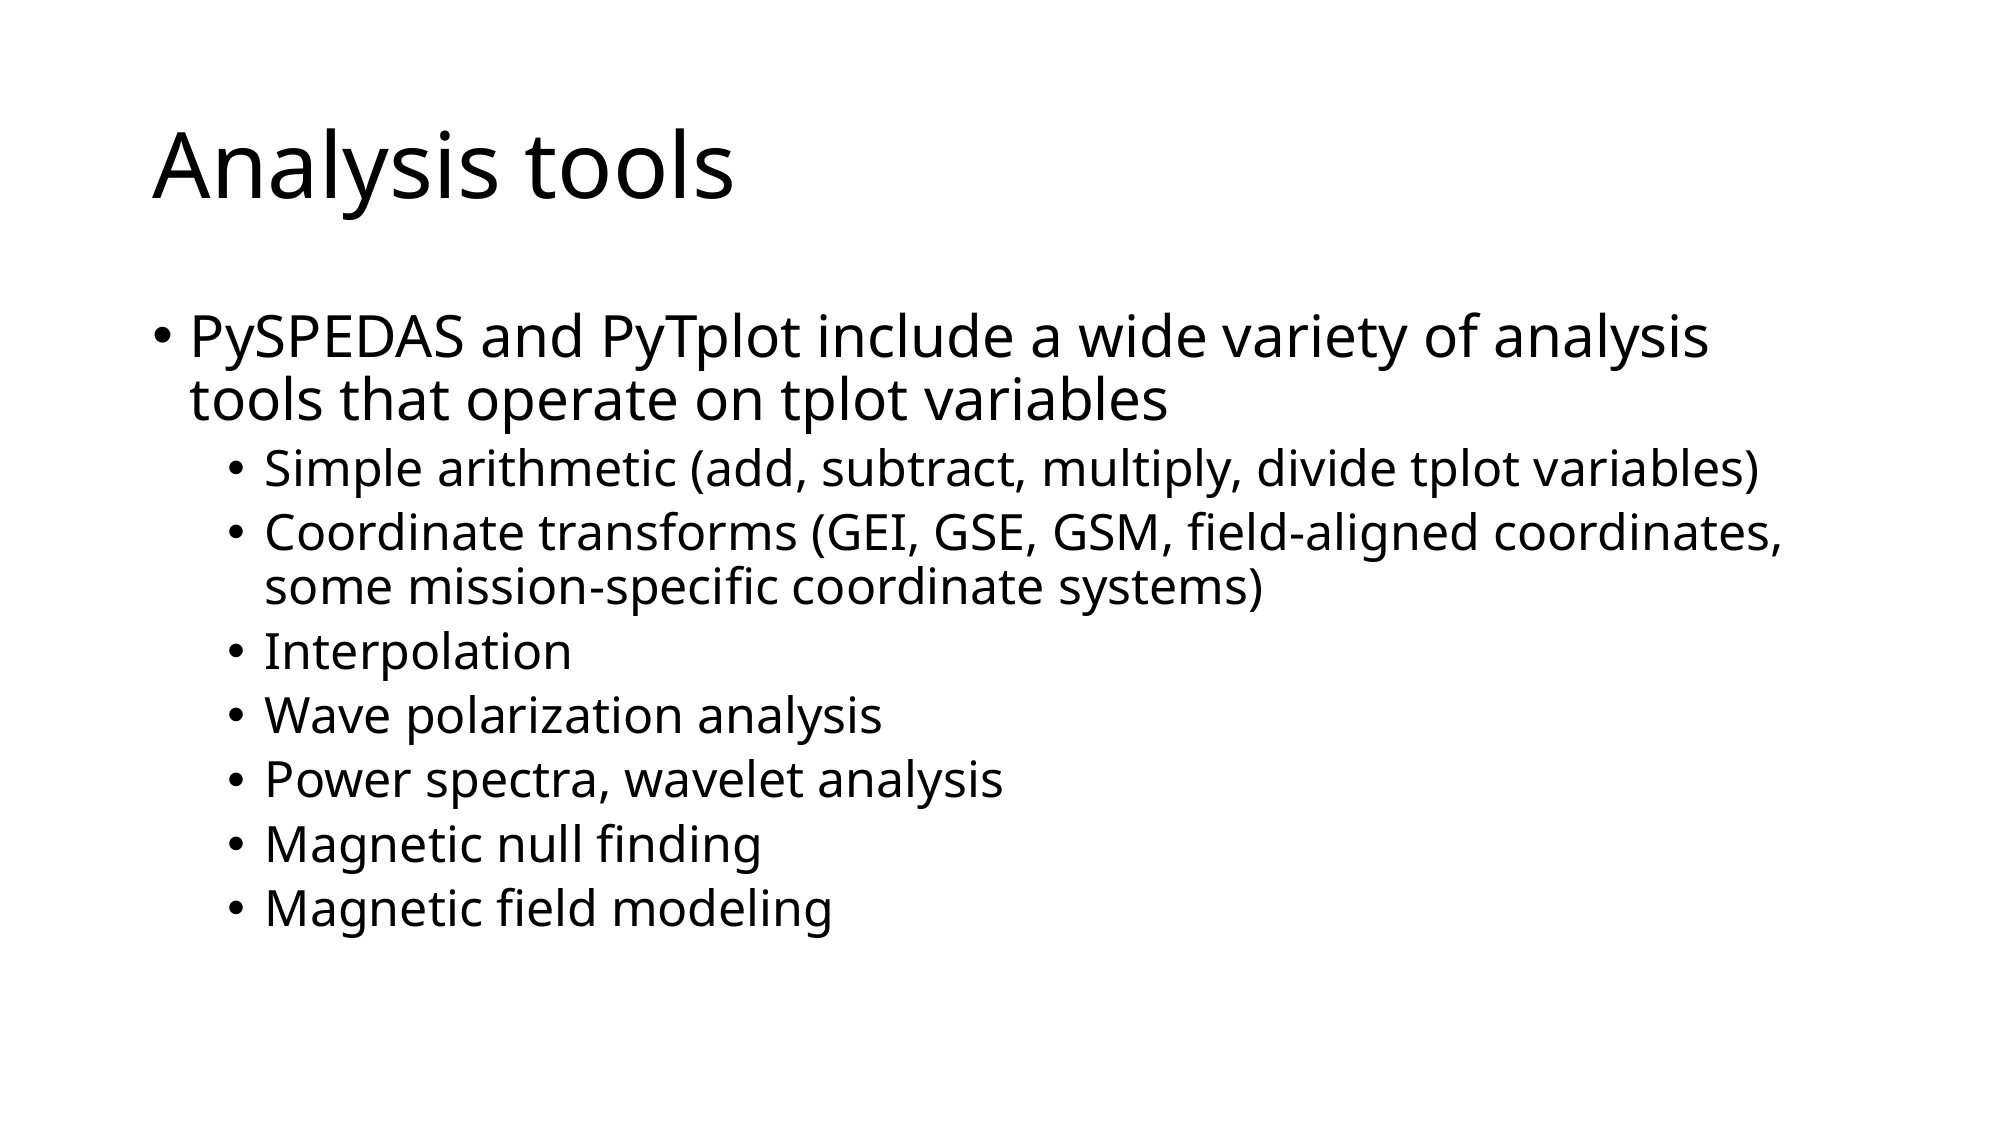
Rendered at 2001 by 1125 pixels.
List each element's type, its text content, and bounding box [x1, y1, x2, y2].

title Analysis tools [137, 59, 1863, 278]
list PySPEDAS and PyTplot include a wide variety of analysis tools that operate on tplot variables Simple arithmetic (add, subtract, multiply, divide tplot variables) Coordinate transforms (GEI, GSE, GSM, field-aligned coordinates, some mission-specific coordinate systems) Interpolation Wave polarization analysis Power spectra, wavelet analysis Magnetic null finding Magnetic field modeling [137, 299, 1863, 1014]
